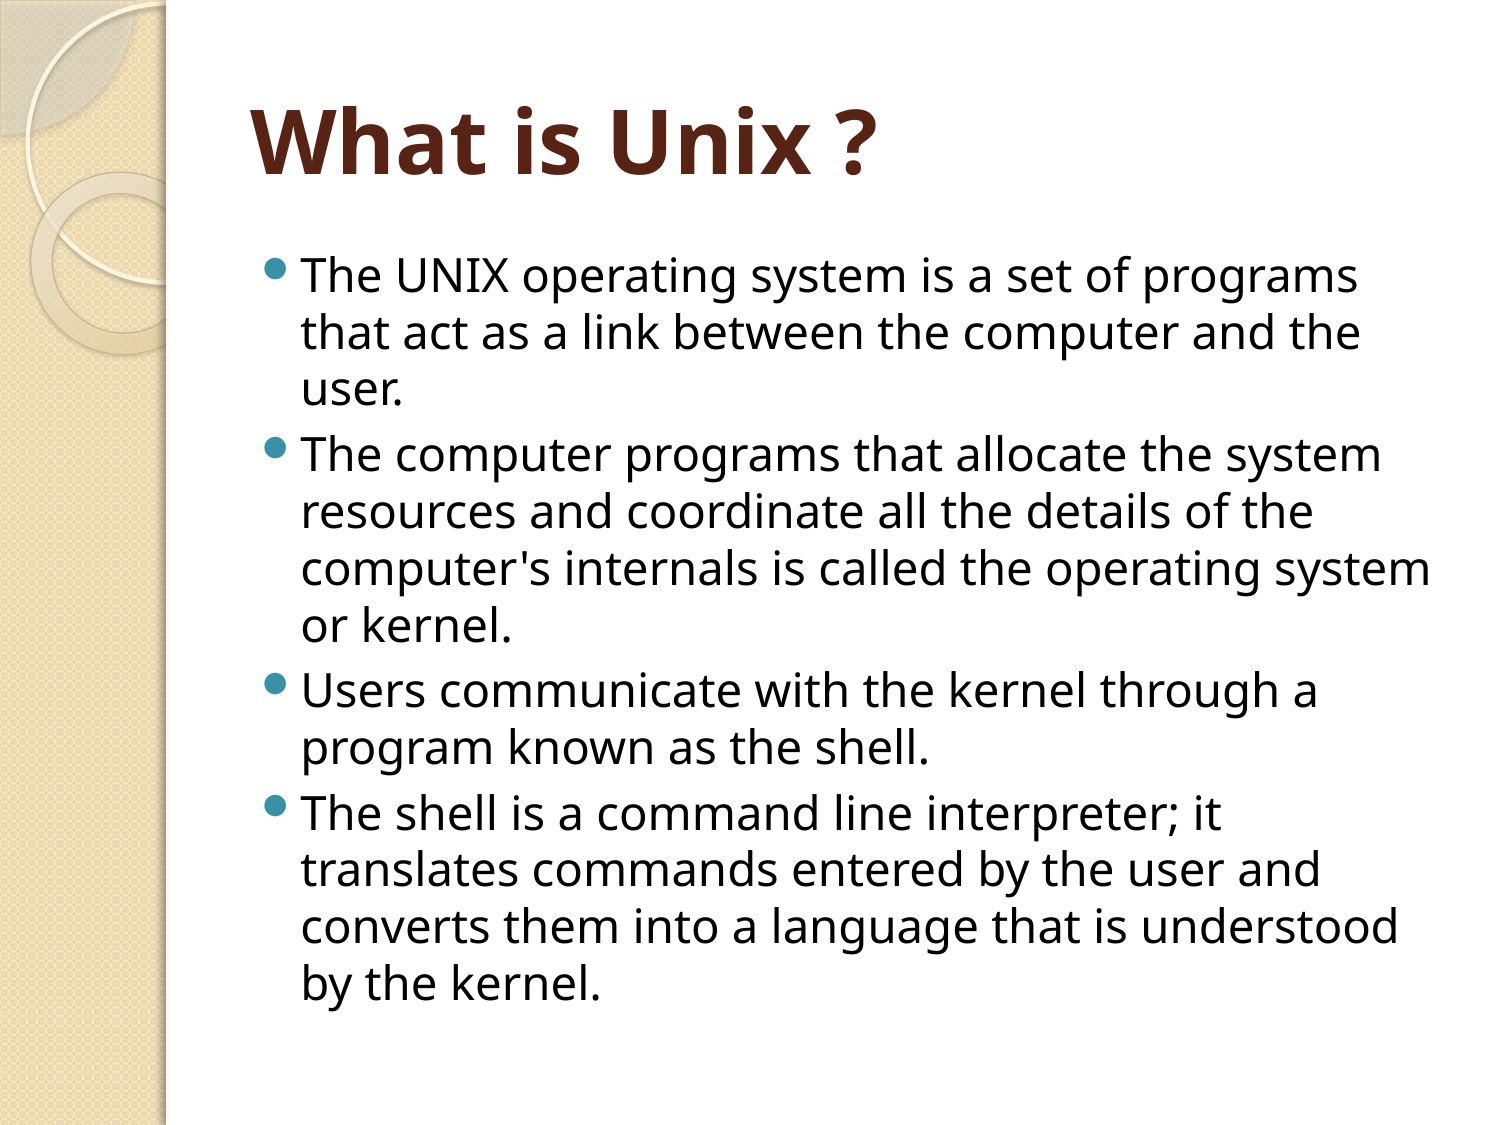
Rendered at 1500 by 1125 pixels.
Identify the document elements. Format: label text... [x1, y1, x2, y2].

title What is Unix ? [235, 45, 1466, 233]
list The UNIX operating system is a set of programs that act as a link between the computer and the user. The computer programs that allocate the system resources and coordinate all the details of the computer's internals is called the operating system or kernel. Users communicate with the kernel through a program known as the shell. The shell is a command line interpreter; it translates commands entered by the user and converts them into a language that is understood by the kernel. [235, 237, 1466, 1025]
